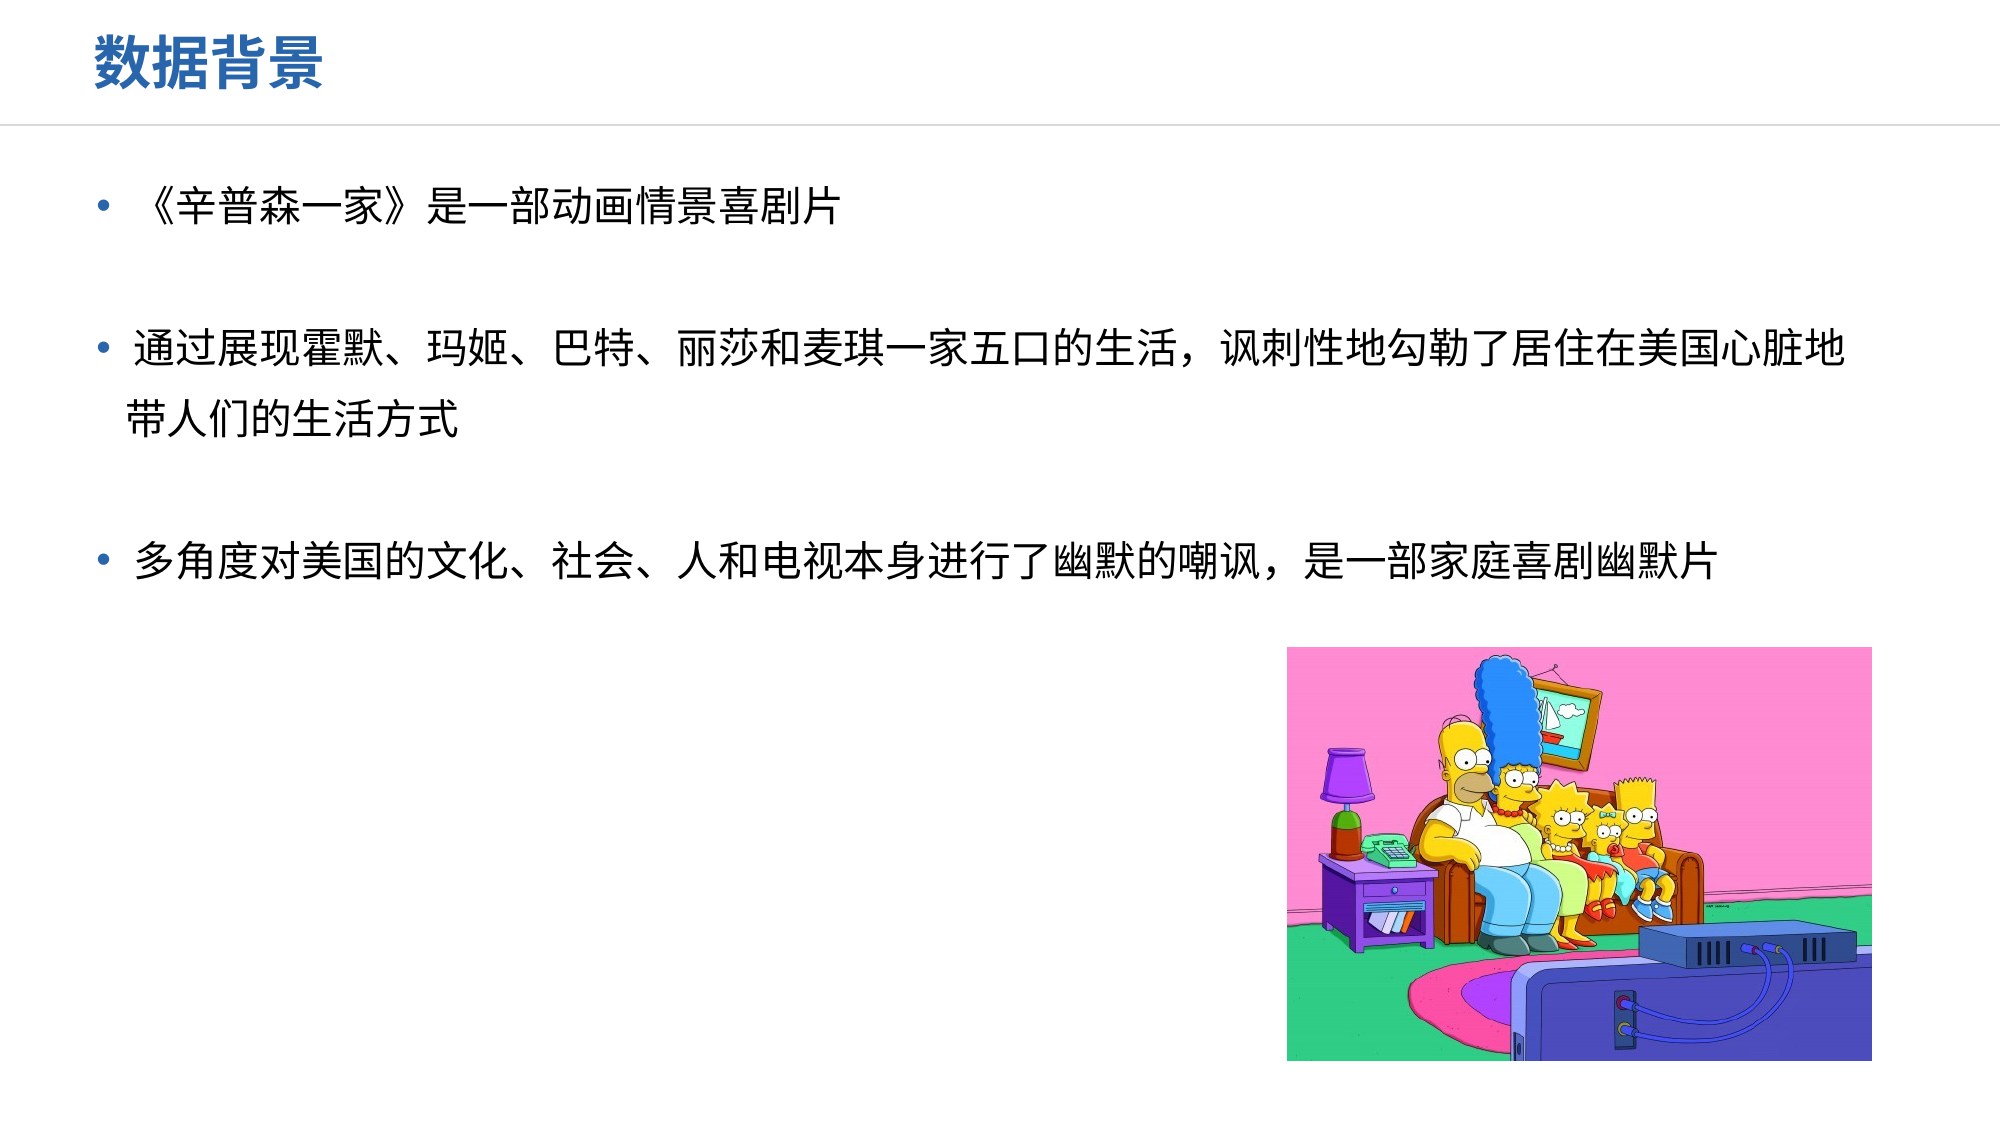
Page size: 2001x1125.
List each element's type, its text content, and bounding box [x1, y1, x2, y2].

picture [1287, 647, 1872, 1061]
text_box 数据背景 [78, 19, 878, 106]
text_box 《辛普森一家》是一部动画情景喜剧片 通过展现霍默、玛姬、巴特、丽莎和麦琪一家五口的生活，讽刺性地勾勒了居住在美国心脏地 带人们的生活方式 多角度对美国的文化、社会、人和电视本身进行了幽默的嘲讽，是一部家庭喜剧幽默片 [81, 172, 1898, 976]
